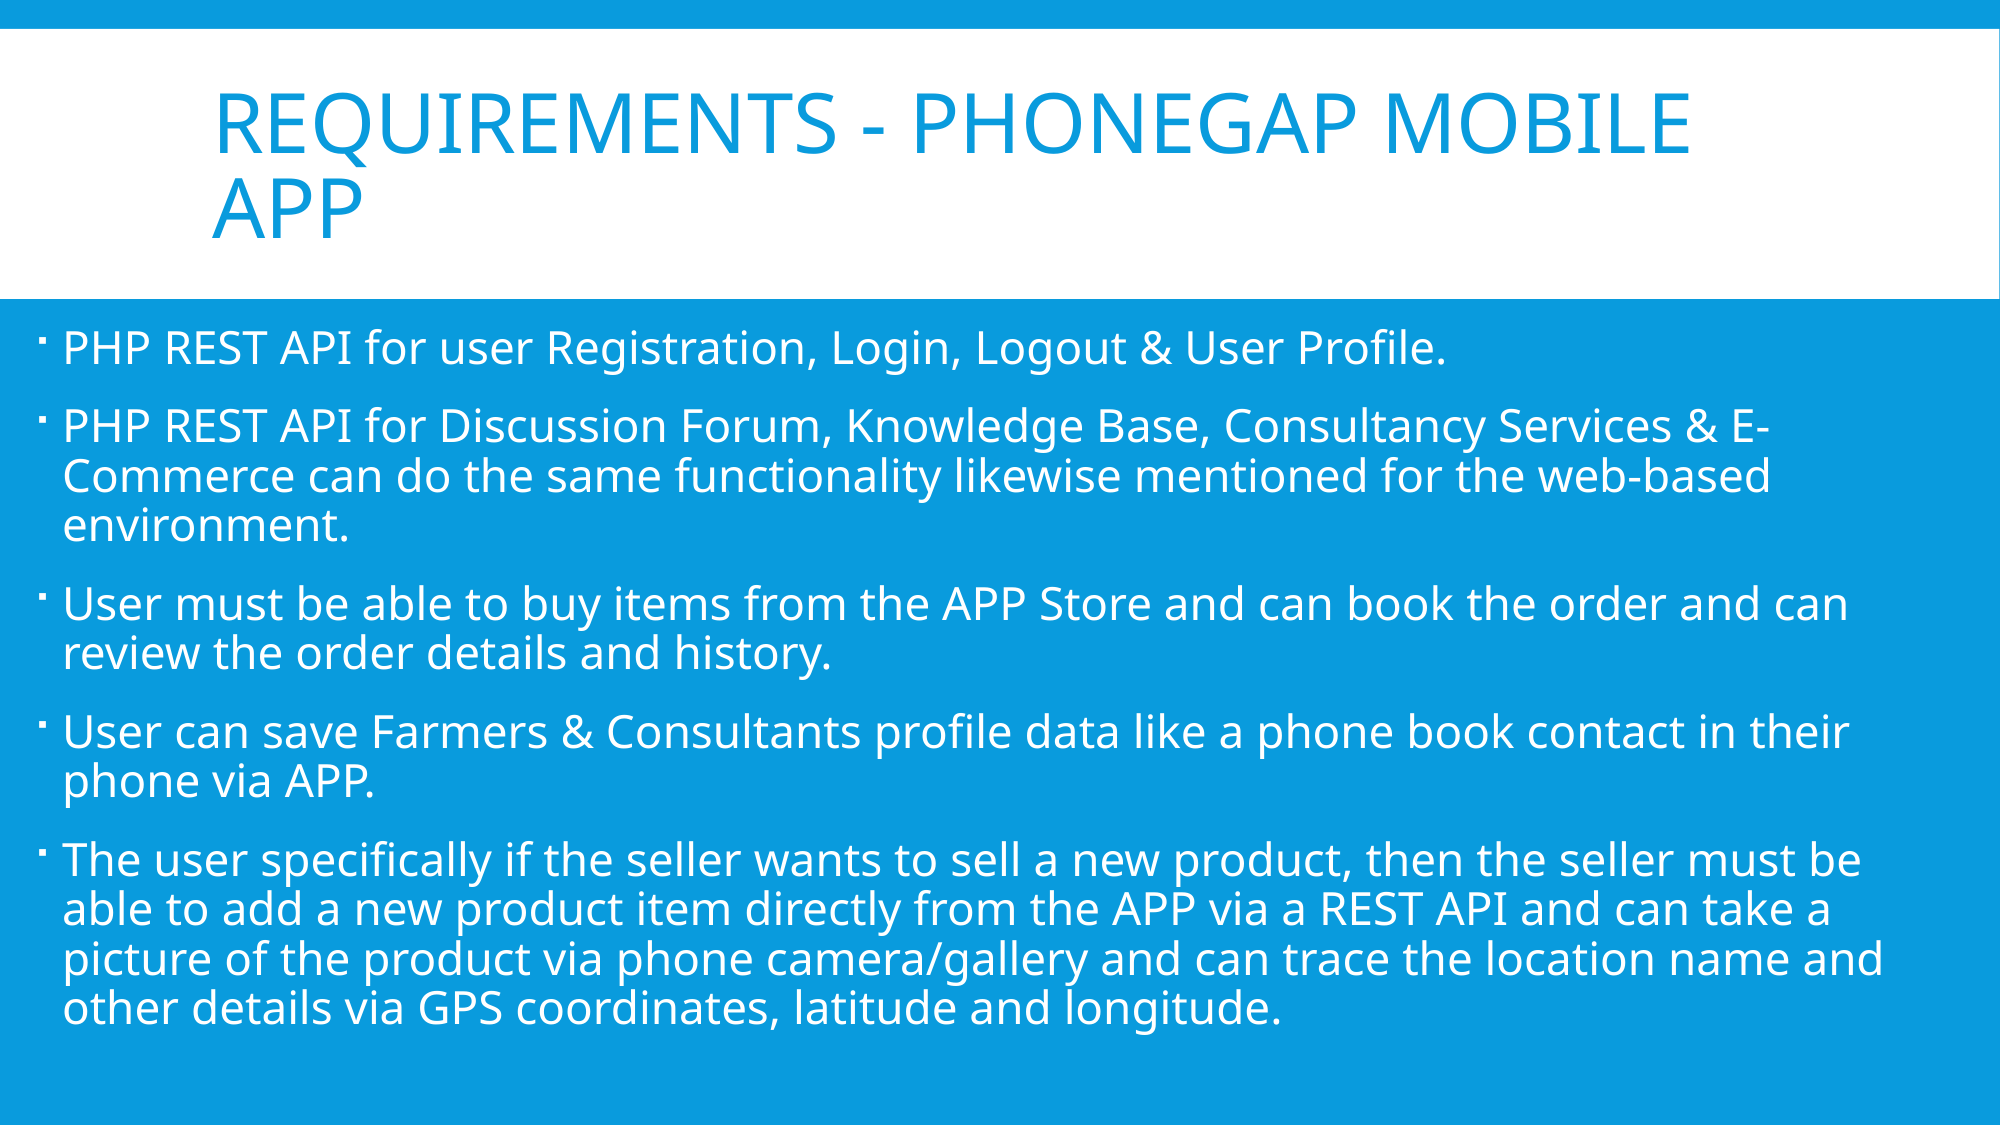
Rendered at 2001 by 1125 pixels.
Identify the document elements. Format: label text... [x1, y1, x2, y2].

list PHP REST API for user Registration, Login, Logout & User Profile. PHP REST API for Discussion Forum, Knowledge Base, Consultancy Services & E-Commerce can do the same functionality likewise mentioned for the web-based environment. User must be able to buy items from the APP Store and can book the order and can review the order details and history. User can save Farmers & Consultants profile data like a phone book contact in their phone via APP. The user specifically if the seller wants to sell a new product, then the seller must be able to add a new product item directly from the APP via a REST API and can take a picture of the product via phone camera/gallery and can trace the location name and other details via GPS coordinates, latitude and longitude. [17, 317, 1977, 1097]
title Requirements - PhoneGap mobile app [197, 46, 1803, 295]
